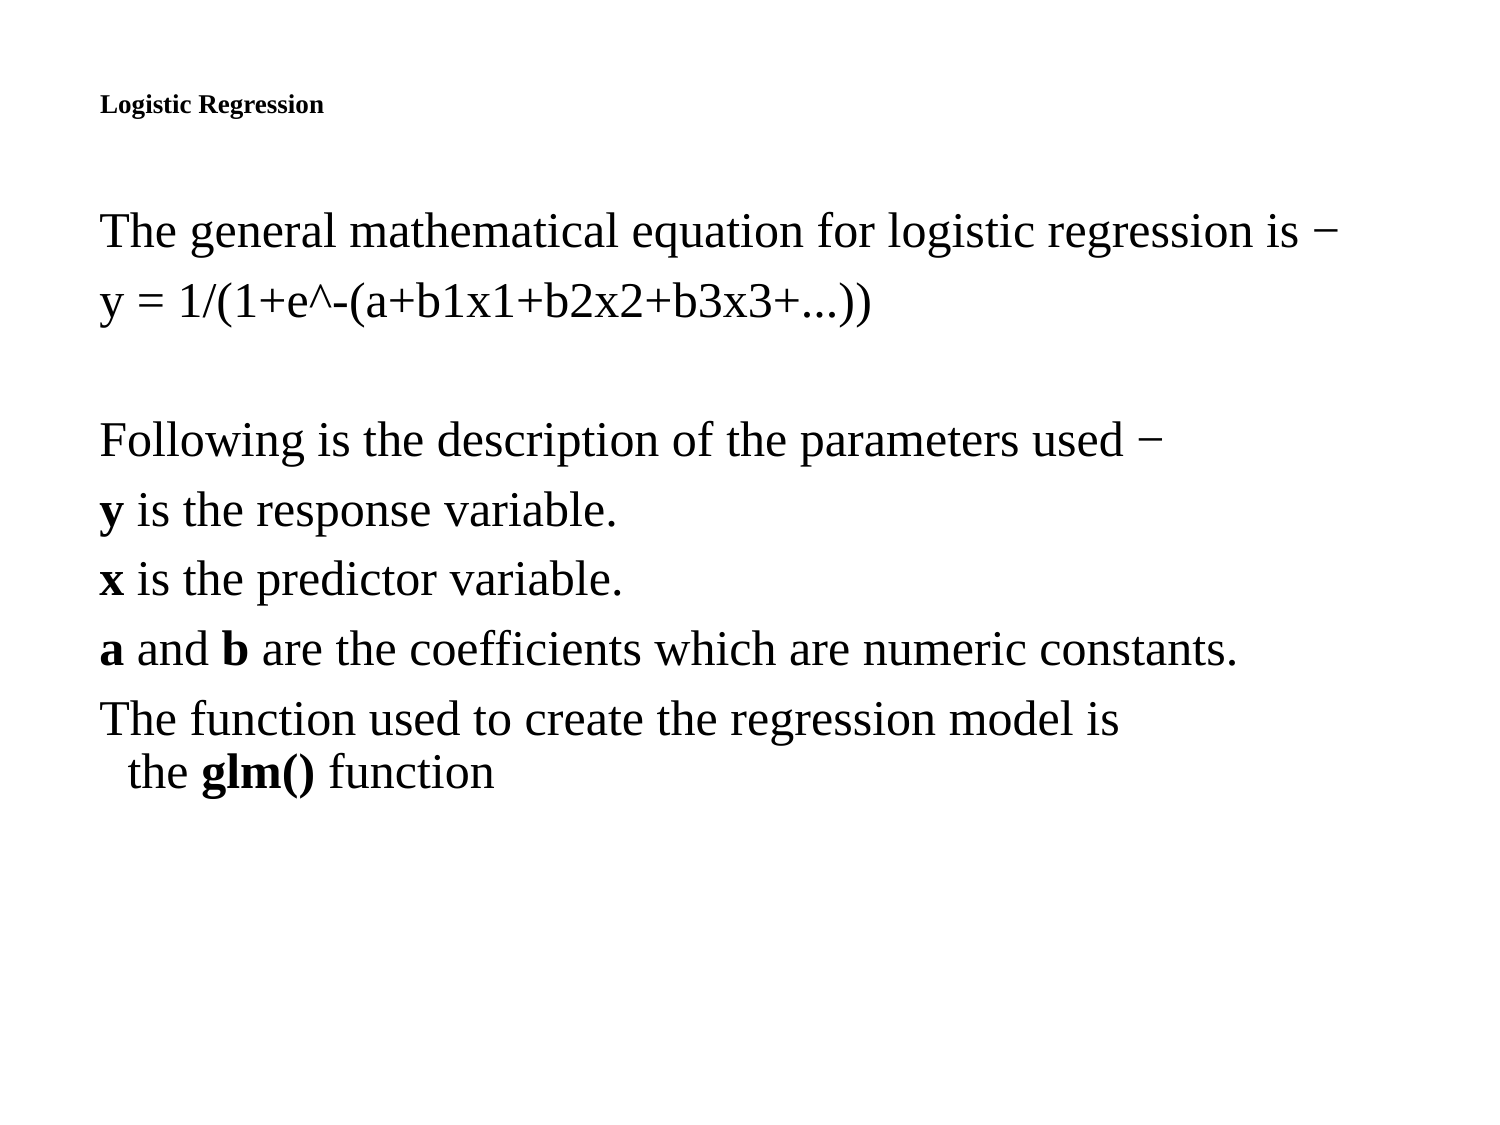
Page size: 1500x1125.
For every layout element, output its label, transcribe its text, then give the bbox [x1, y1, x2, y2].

list The general mathematical equation for logistic regression is − y = 1/(1+e^-(a+b1x1+b2x2+b3x3+...)) Following is the description of the parameters used − y is the response variable. x is the predictor variable. a and b are the coefficients which are numeric constants. The function used to create the regression model is the glm() function [84, 196, 1438, 1088]
title Logistic Regression [78, 53, 1372, 160]
